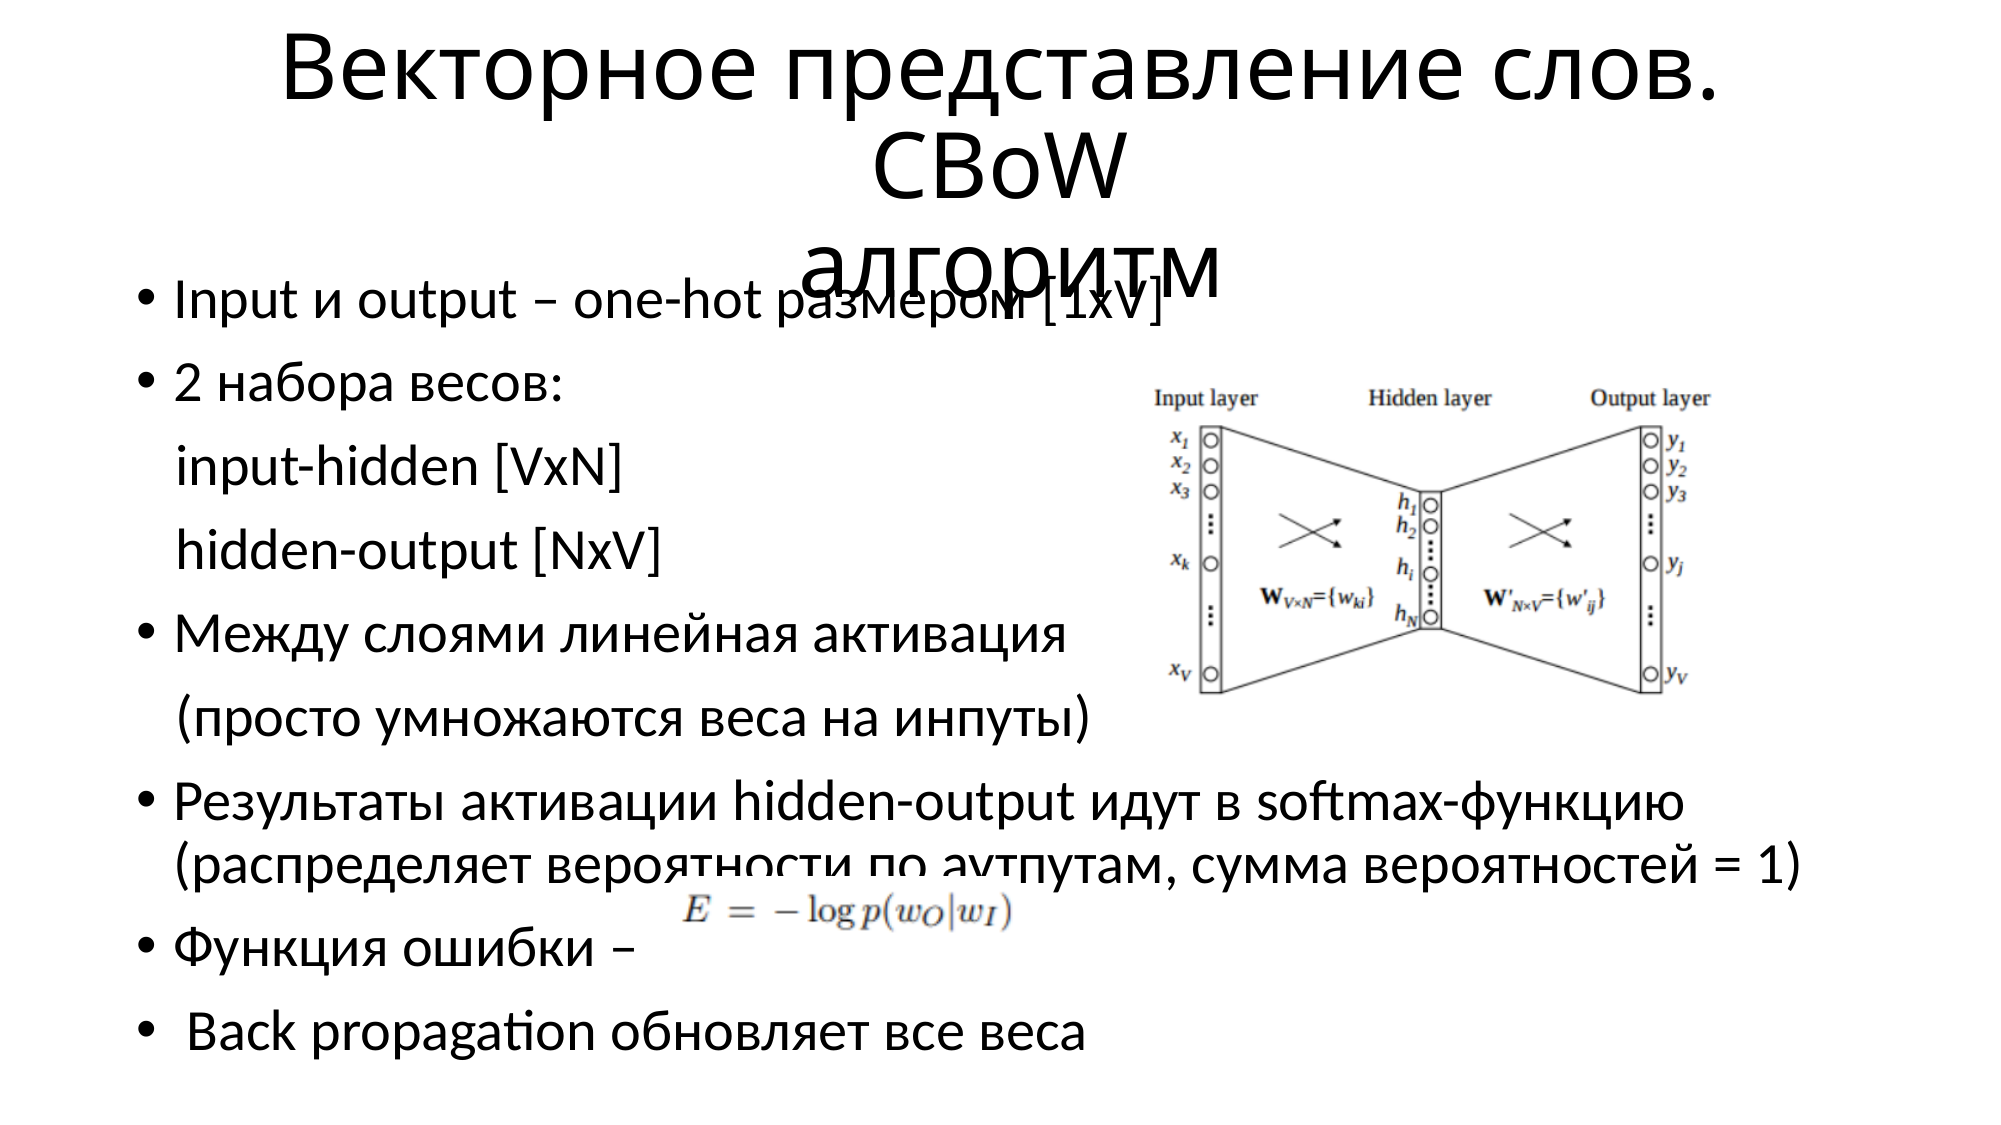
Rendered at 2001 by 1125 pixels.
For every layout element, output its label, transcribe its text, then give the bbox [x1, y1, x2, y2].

picture [677, 876, 1019, 941]
title Векторное представление слов. CBoW алгоритм [137, 59, 1863, 278]
picture [1137, 377, 1713, 702]
list Input и output – one-hot размером [1xV] 2 набора весов: input-hidden [VxN] hidden-output [NxV] Между слоями линейная активация (просто умножаются веса на инпуты) Результаты активации hidden-output идут в softmax-функцию (распределяет вероятности по аутпутам, сумма вероятностей = 1) Функция ошибки – Back propagation обновляет все веса [120, 260, 1846, 1125]
